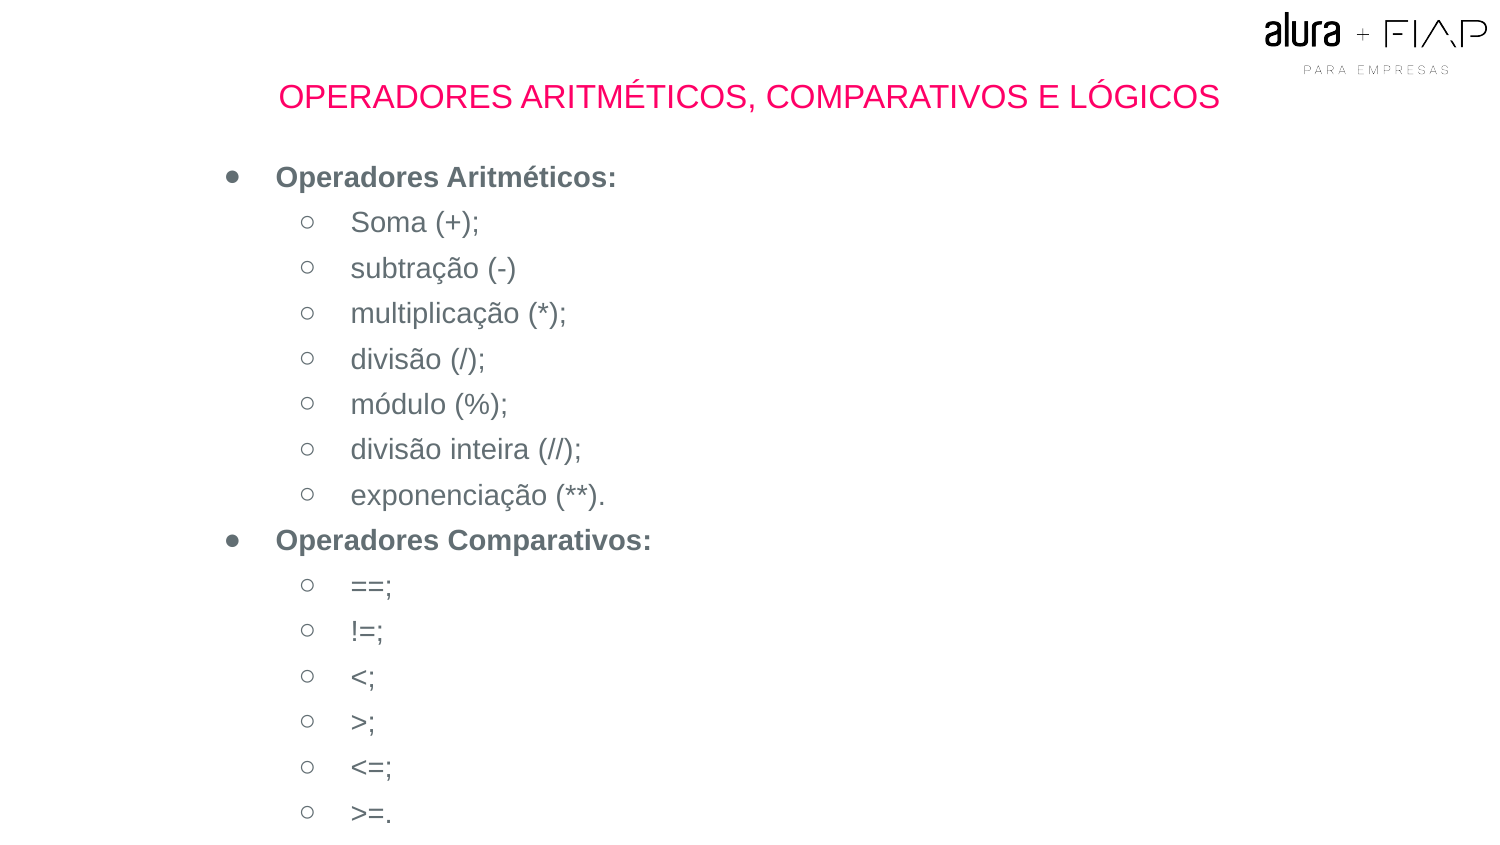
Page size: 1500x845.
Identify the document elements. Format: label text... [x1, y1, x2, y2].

text_box Operadores Aritméticos: Soma (+); subtração (-) multiplicação (*); divisão (/); módulo (%); divisão inteira (//); exponenciação (**). Operadores Comparativos: ==; !=; <; >; <=; >=. [185, 140, 1391, 837]
text_box OPERADORES ARITMÉTICOS, COMPARATIVOS E LÓGICOS [119, 67, 1381, 123]
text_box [1255, 0, 1500, 85]
